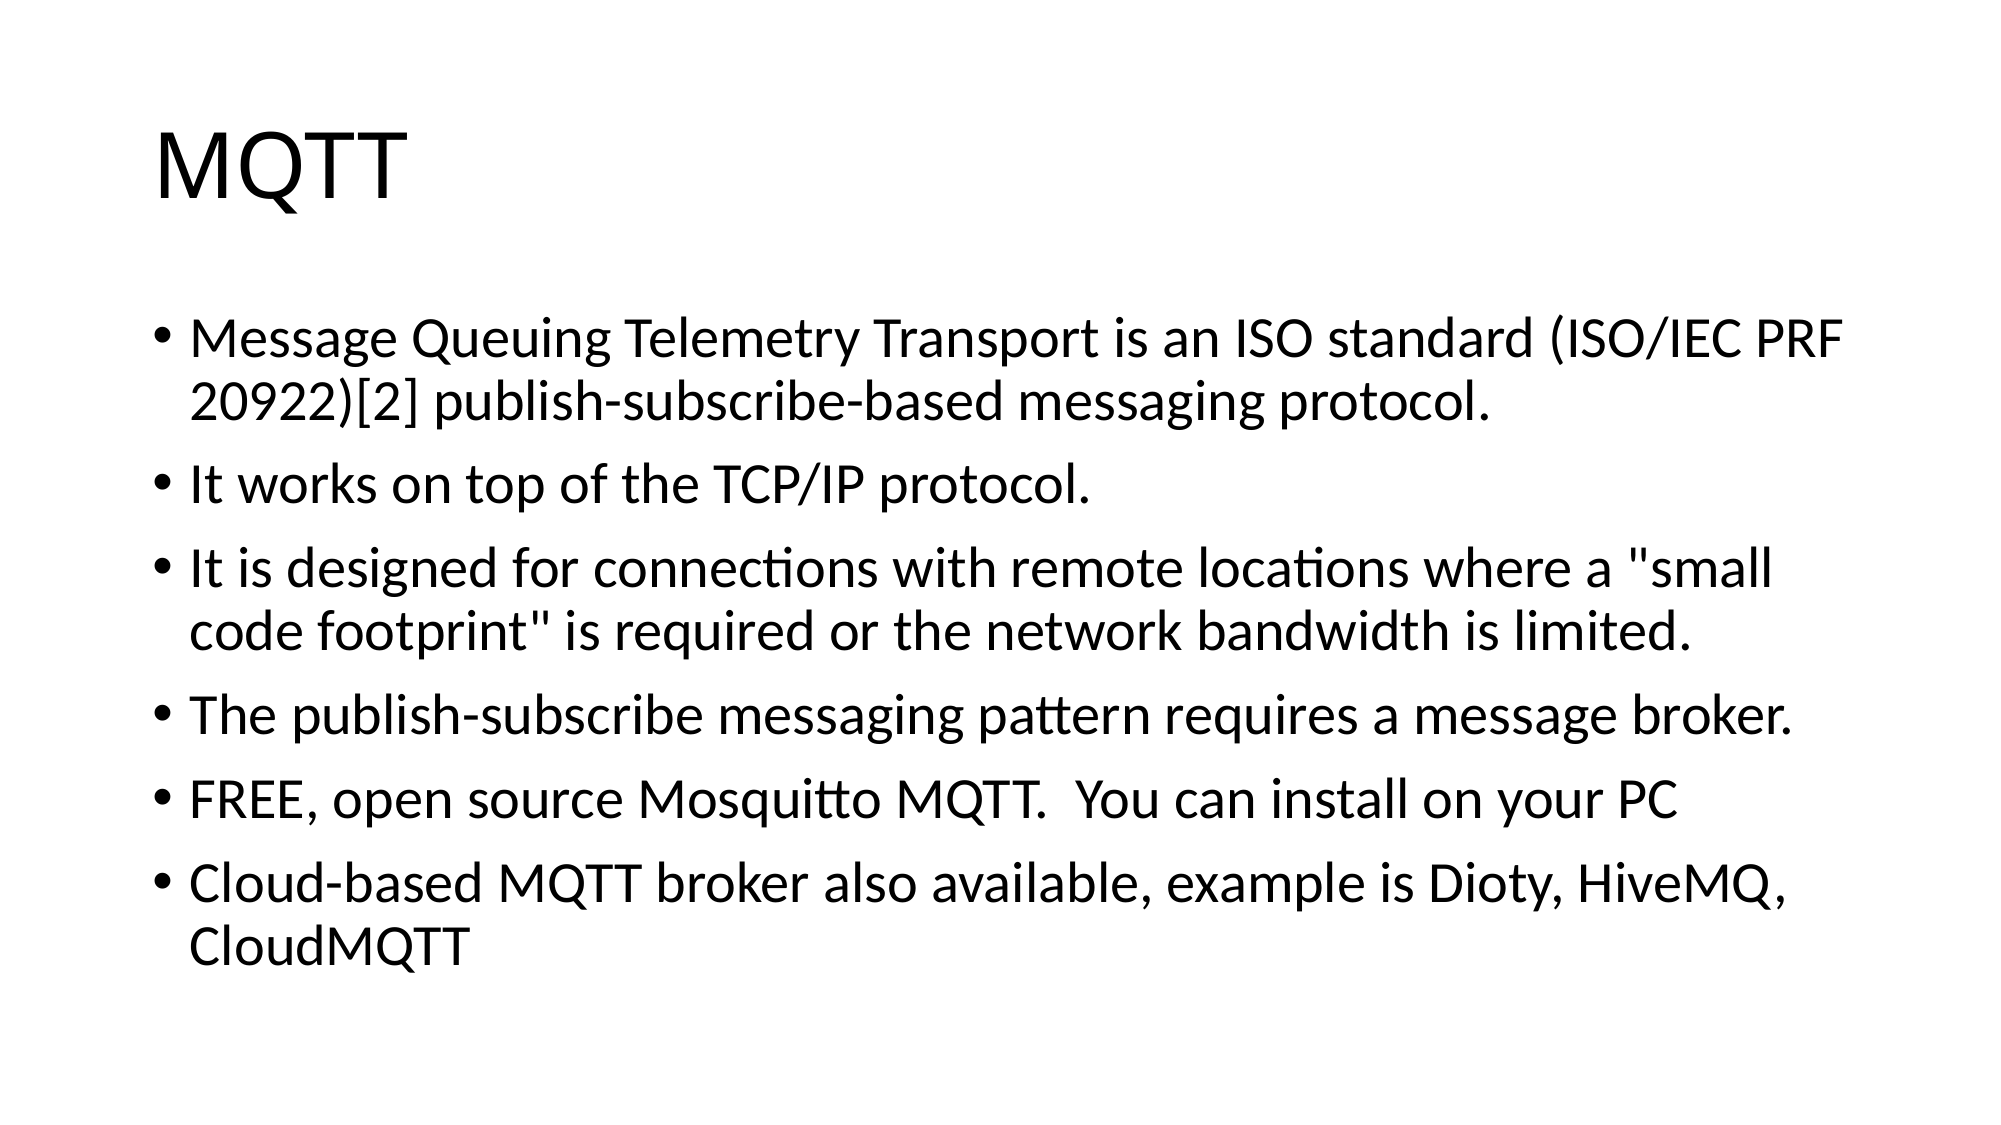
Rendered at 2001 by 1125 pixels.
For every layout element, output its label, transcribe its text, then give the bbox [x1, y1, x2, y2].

title MQTT [137, 59, 1863, 278]
list Message Queuing Telemetry Transport is an ISO standard (ISO/IEC PRF 20922)[2] publish-subscribe-based messaging protocol. It works on top of the TCP/IP protocol. It is designed for connections with remote locations where a "small code footprint" is required or the network bandwidth is limited. The publish-subscribe messaging pattern requires a message broker. FREE, open source Mosquitto MQTT. You can install on your PC Cloud-based MQTT broker also available, example is Dioty, HiveMQ, CloudMQTT [137, 299, 1863, 1014]
